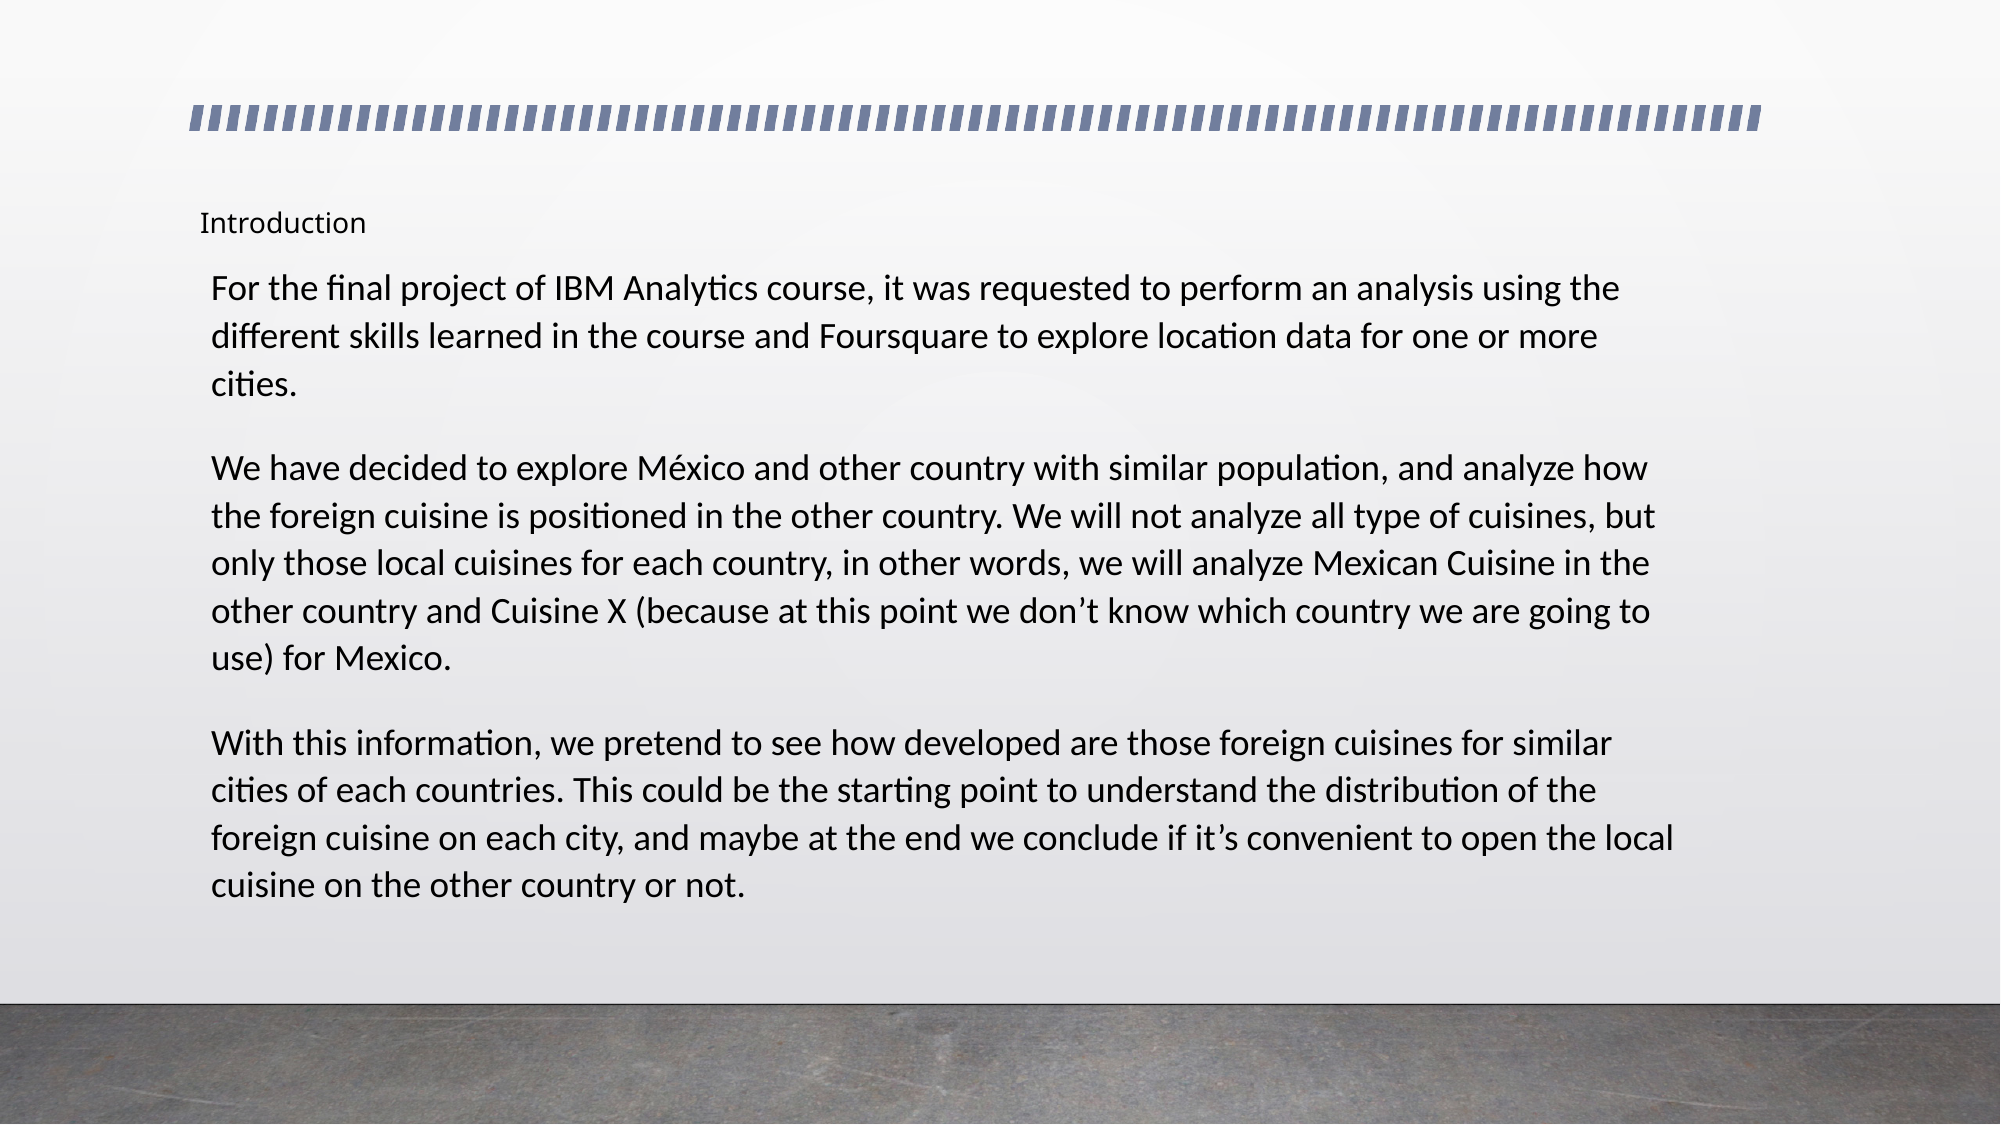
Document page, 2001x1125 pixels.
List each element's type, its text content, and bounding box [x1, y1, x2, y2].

subtitle For the final project of IBM Analytics course, it was requested to perform an analysis using the different skills learned in the course and Foursquare to explore location data for one or more cities. We have decided to explore México and other country with similar population, and analyze how the foreign cuisine is positioned in the other country. We will not analyze all type of cuisines, but only those local cuisines for each country, in other words, we will analyze Mexican Cuisine in the other country and Cuisine X (because at this point we don’t know which country we are going to use) for Mexico. With this information, we pretend to see how developed are those foreign cuisines for similar cities of each countries. This could be the starting point to understand the distribution of the foreign cuisine on each city, and maybe at the end we conclude if it’s convenient to open the local cuisine on the other country or not. [196, 245, 1697, 922]
title Introduction [185, 155, 1602, 240]
picture [0, 1004, 2000, 1124]
